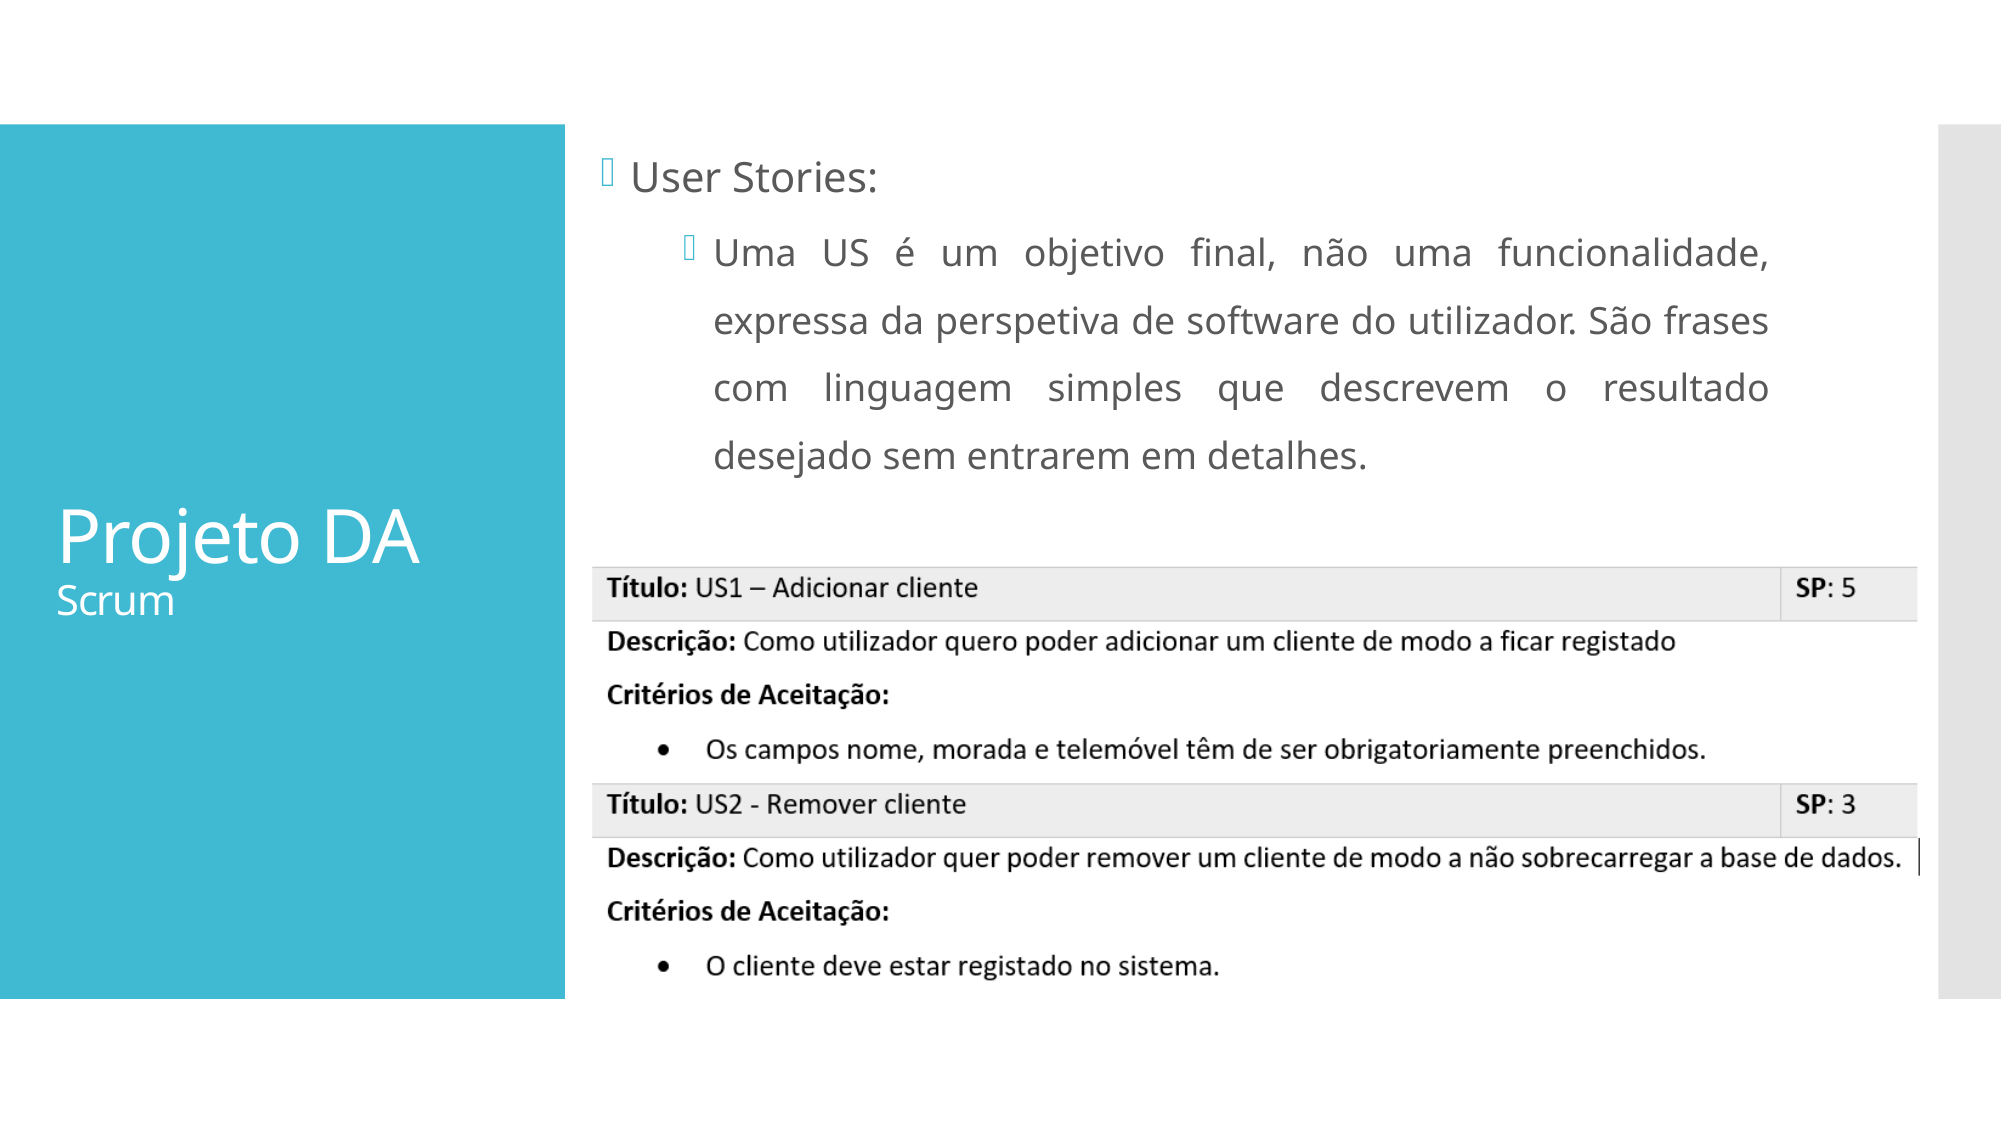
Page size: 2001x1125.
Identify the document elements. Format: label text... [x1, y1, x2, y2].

title Projeto DA Scrum [41, 184, 525, 940]
list User Stories: Uma US é um objetivo final, não uma funcionalidade, expressa da perspetiva de software do utilizador. São frases com linguagem simples que descrevem o resultado desejado sem entrarem em detalhes. [585, 141, 1786, 561]
picture [585, 561, 1926, 995]
